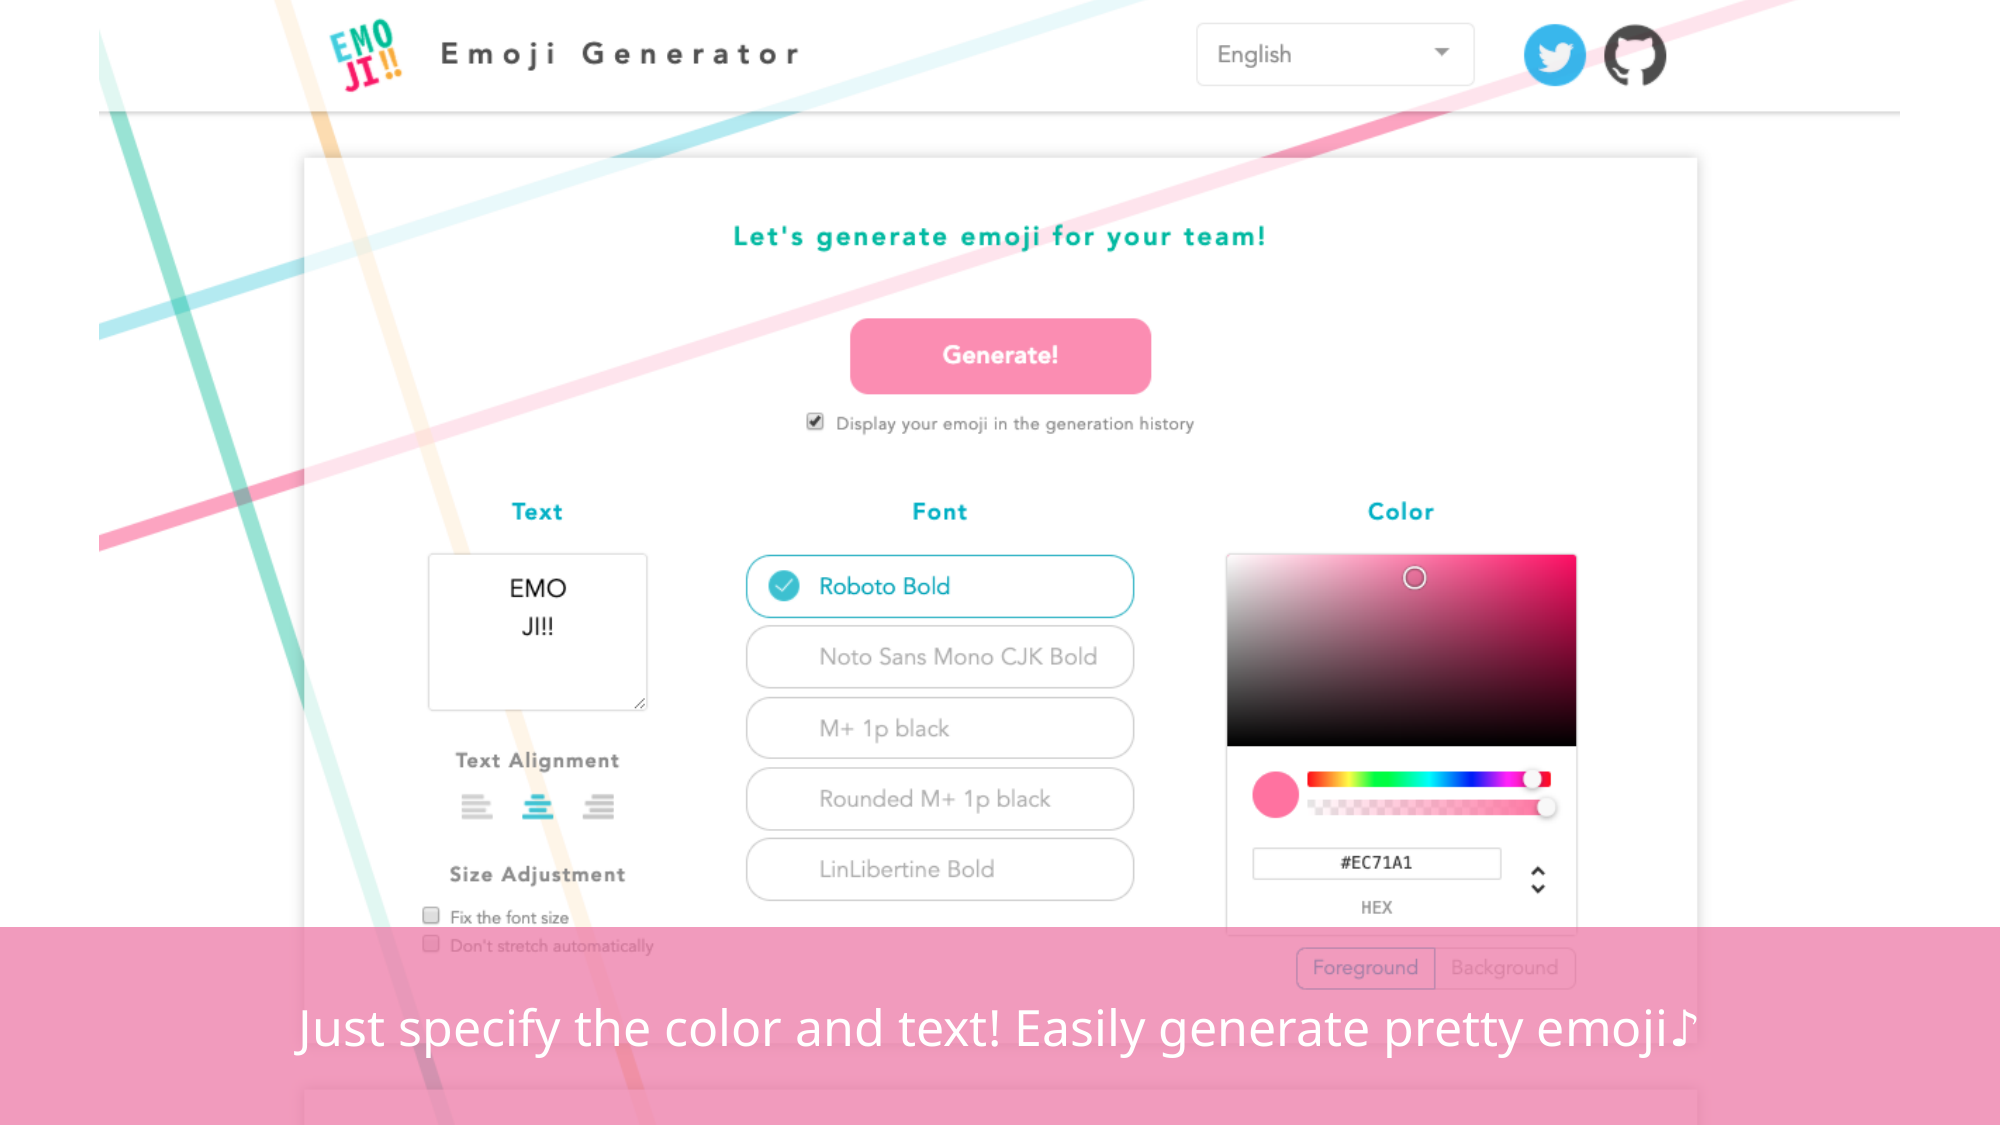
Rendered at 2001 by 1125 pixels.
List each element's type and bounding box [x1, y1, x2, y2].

text_box [0, 0, 2000, 1125]
